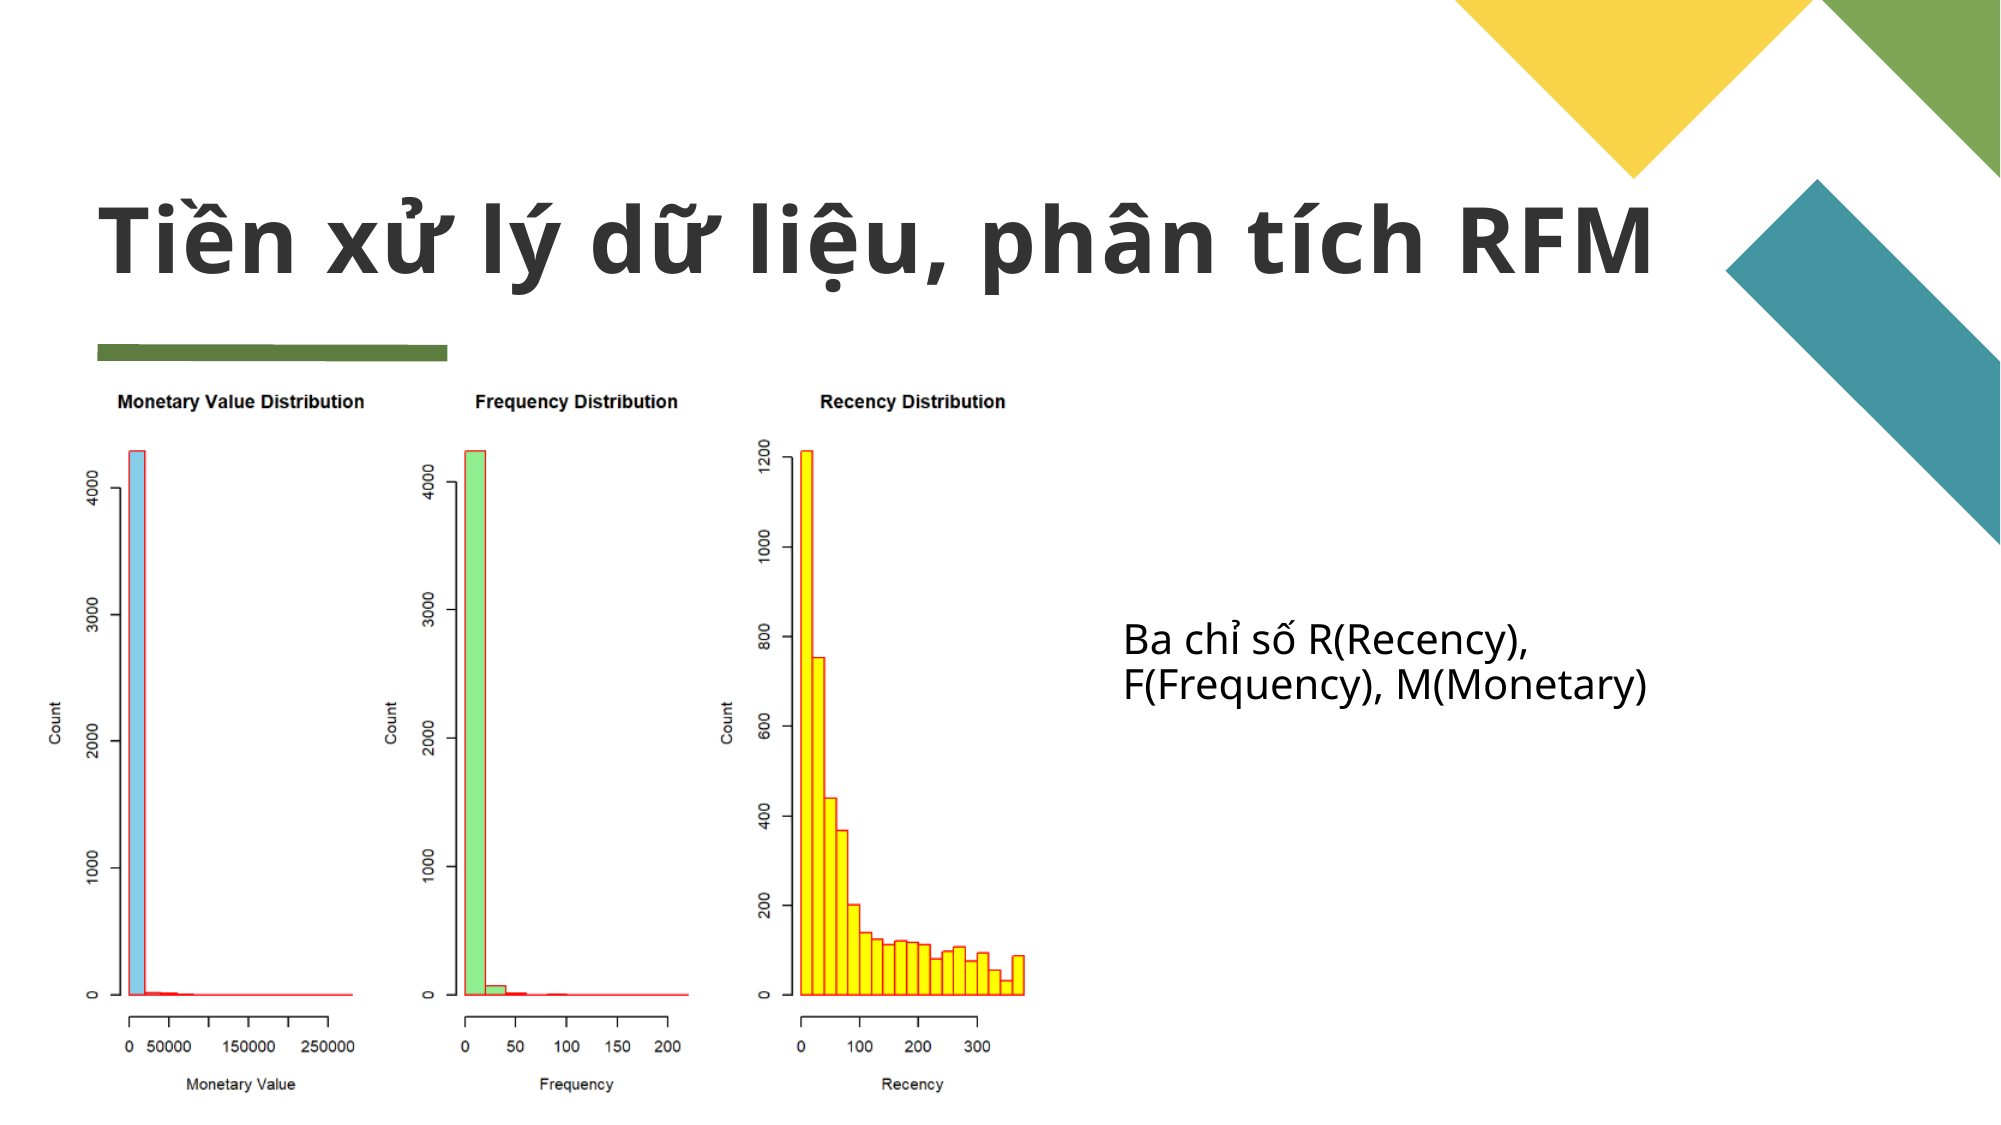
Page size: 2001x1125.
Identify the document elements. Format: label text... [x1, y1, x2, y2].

picture [41, 371, 1044, 1103]
list Ba chỉ số R(Recency), F(Frequency), M(Monetary) [1122, 610, 1702, 735]
title Tiền xử lý dữ liệu, phân tích RFM [97, 45, 1702, 291]
